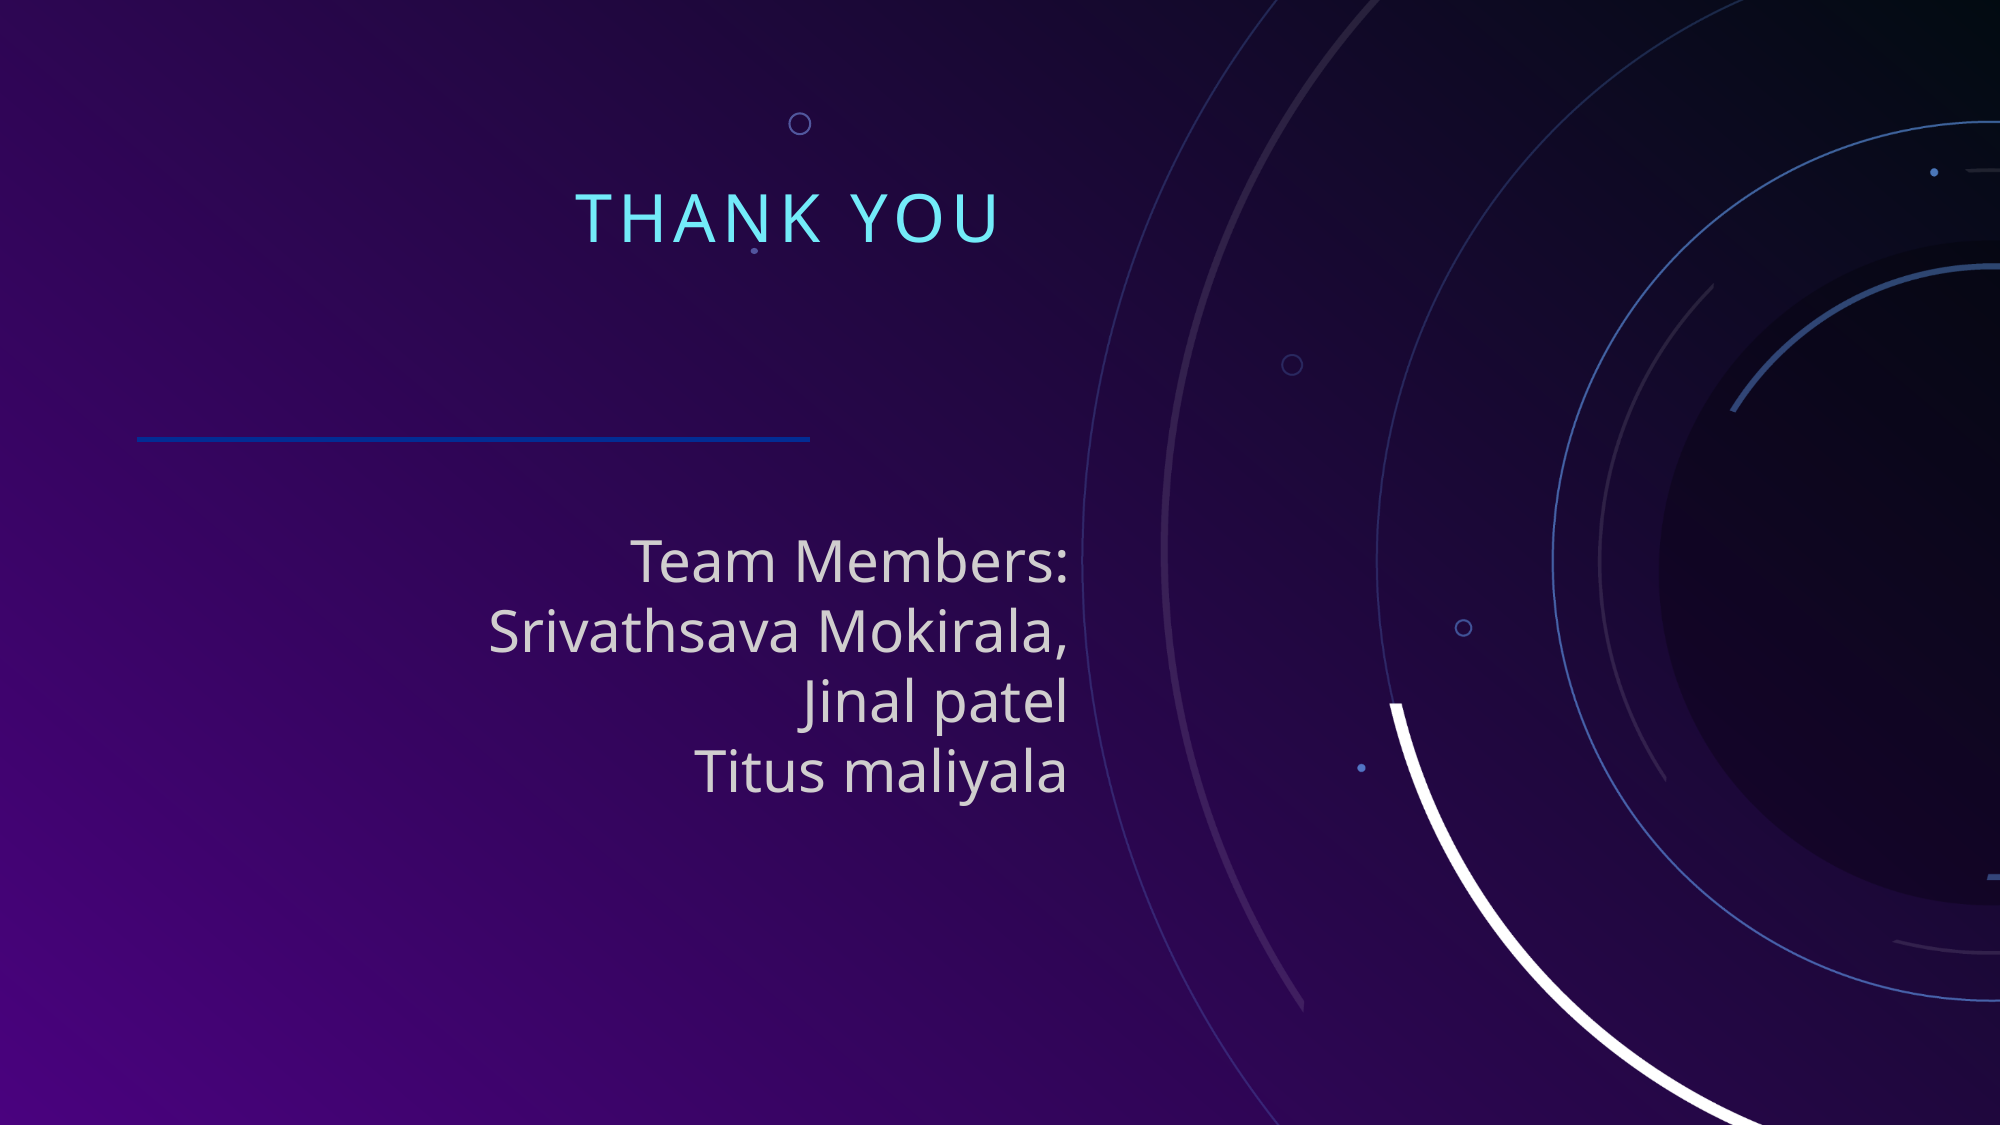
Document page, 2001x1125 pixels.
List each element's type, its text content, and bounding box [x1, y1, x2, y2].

text_box Team Members: Srivathsava Mokirala, Jinal patel Titus maliyala [172, 516, 1085, 856]
title THANK YOU [560, 79, 1589, 265]
picture [1073, 0, 2000, 1125]
